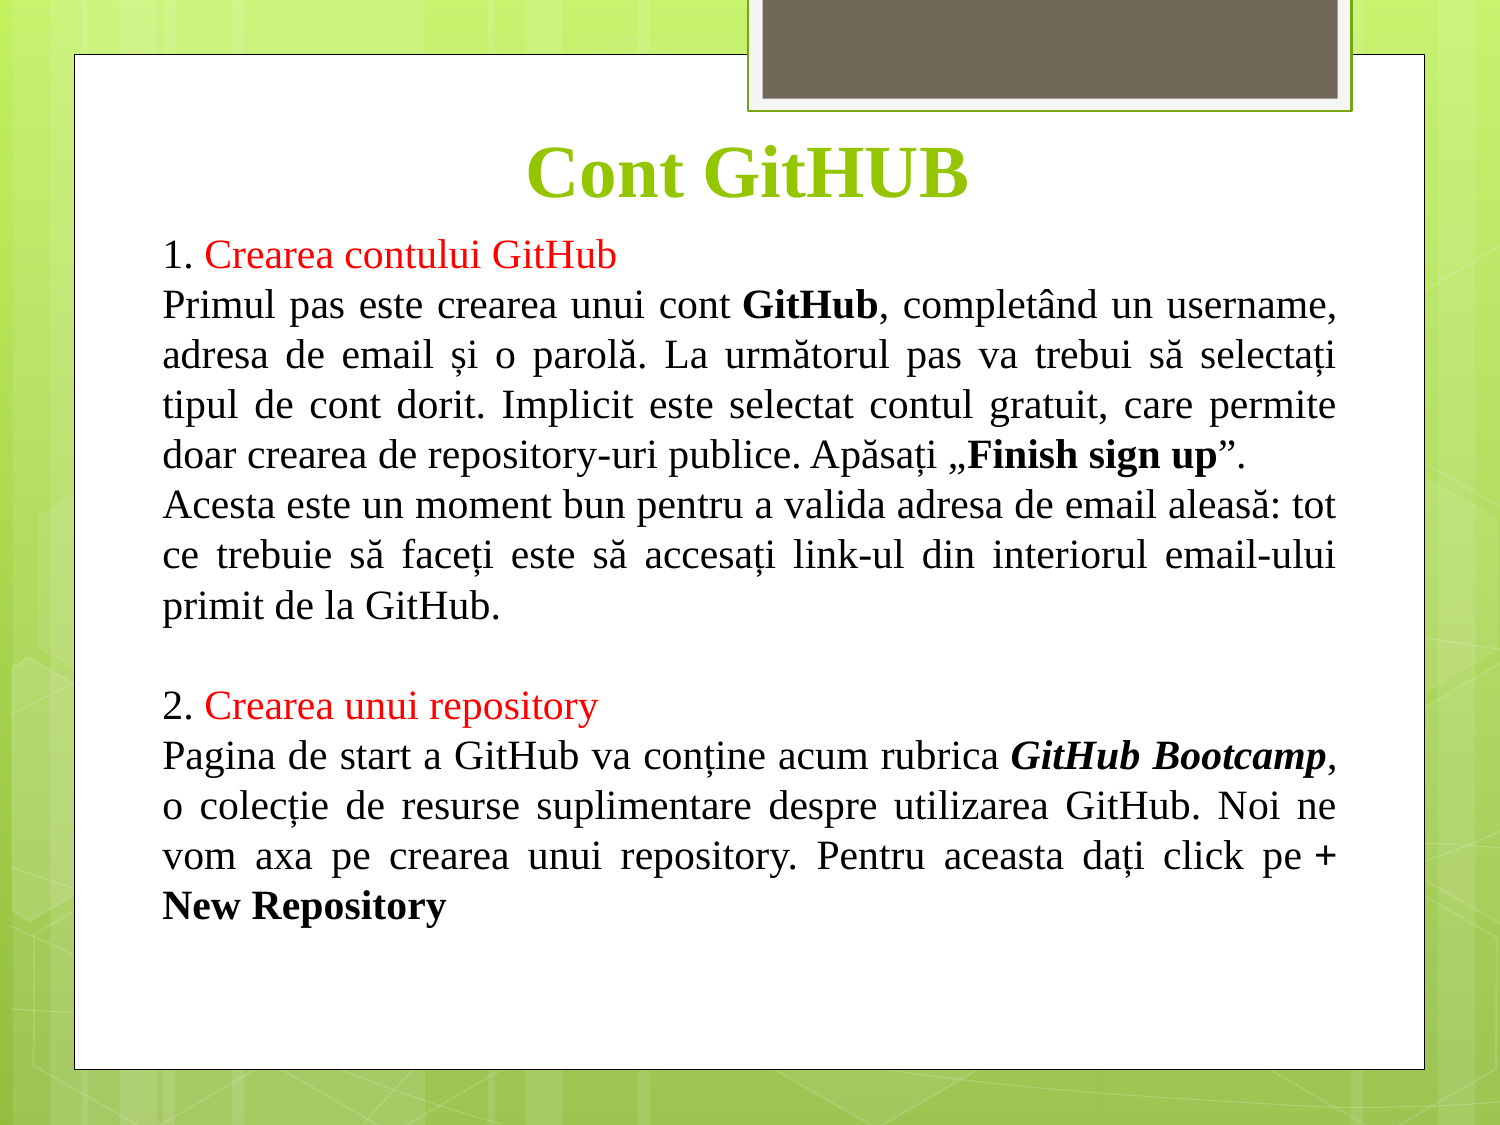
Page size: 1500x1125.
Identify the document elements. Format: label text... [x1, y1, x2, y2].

text_box Cont GitHUB [171, 113, 1324, 219]
text_box 1. Crearea contului GitHub Primul pas este crearea unui cont GitHub, completând un username, adresa de email și o parolă. La următorul pas va trebui să selectați tipul de cont dorit. Implicit este selectat contul gratuit, care permite doar crearea de repository-uri publice. Apăsați „Finish sign up”. Acesta este un moment bun pentru a valida adresa de email aleasă: tot ce trebuie să faceți este să accesați link-ul din interiorul email-ului primit de la GitHub. 2. Crearea unui repository Pagina de start a GitHub va conține acum rubrica GitHub Bootcamp, o colecție de resurse suplimentare despre utilizarea GitHub. Noi ne vom axa pe crearea unui repository. Pentru aceasta dați click pe + New Repository [147, 219, 1353, 935]
